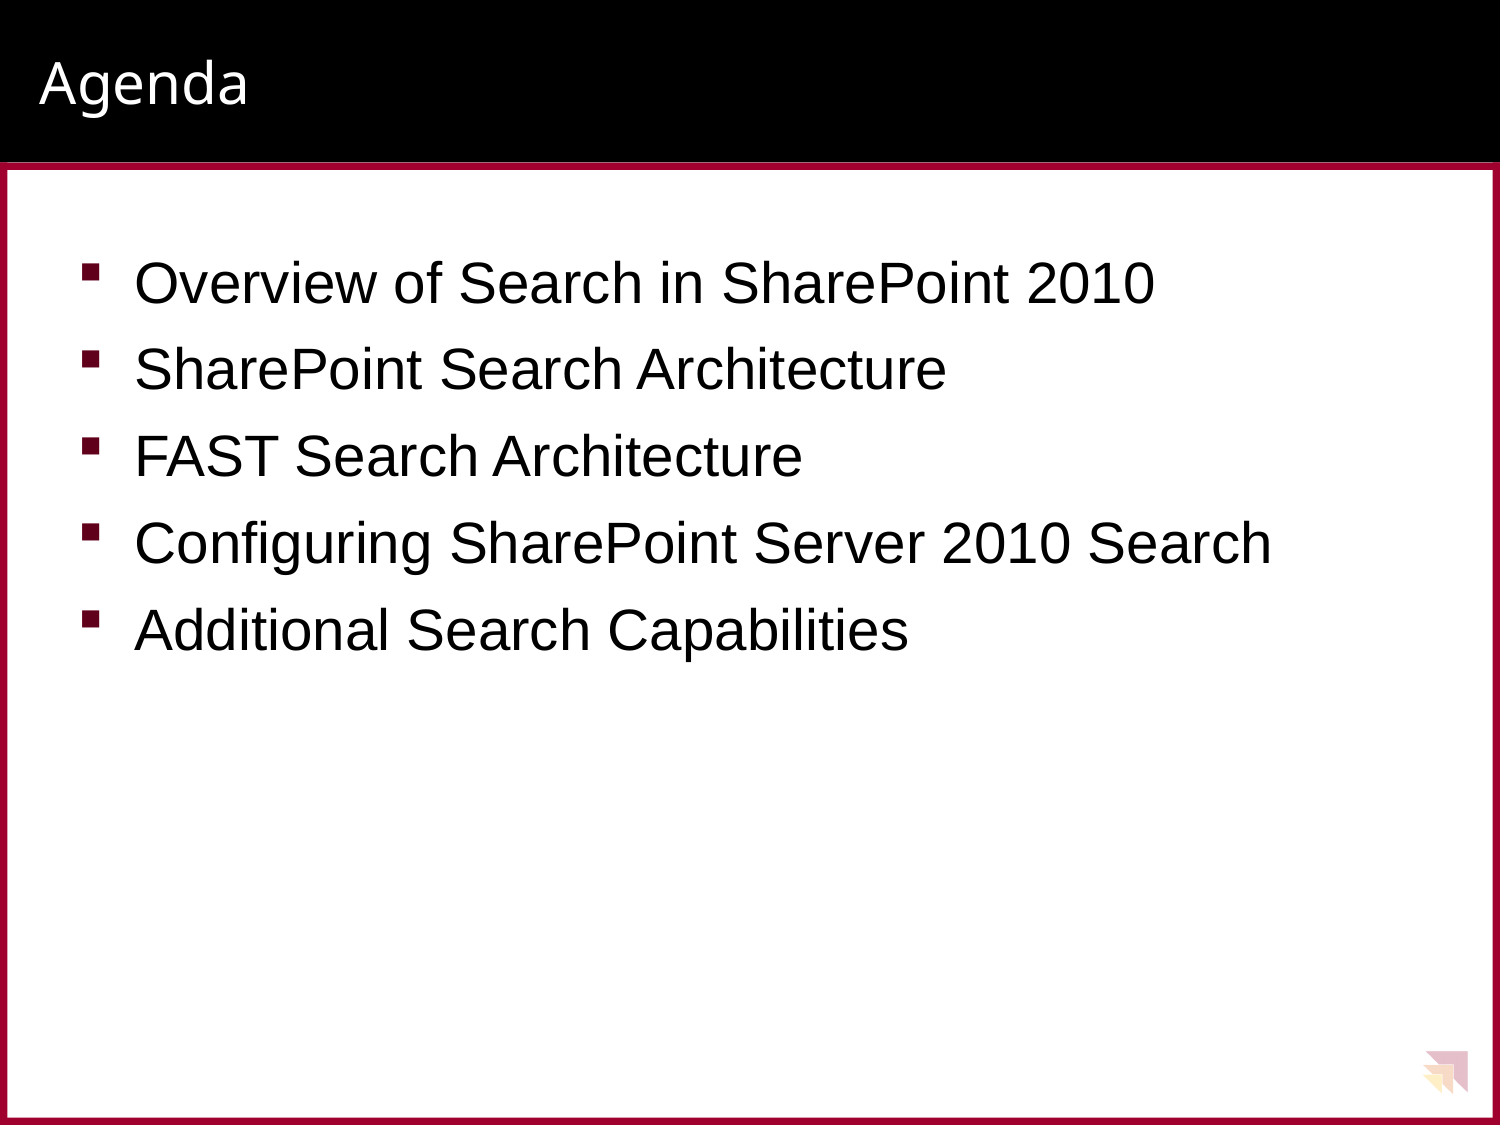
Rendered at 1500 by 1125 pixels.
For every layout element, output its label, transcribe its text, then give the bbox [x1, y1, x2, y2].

list Overview of Search in SharePoint 2010 SharePoint Search Architecture FAST Search Architecture Configuring SharePoint Server 2010 Search Additional Search Capabilities [62, 237, 1438, 1088]
title Agenda [24, 12, 1438, 150]
